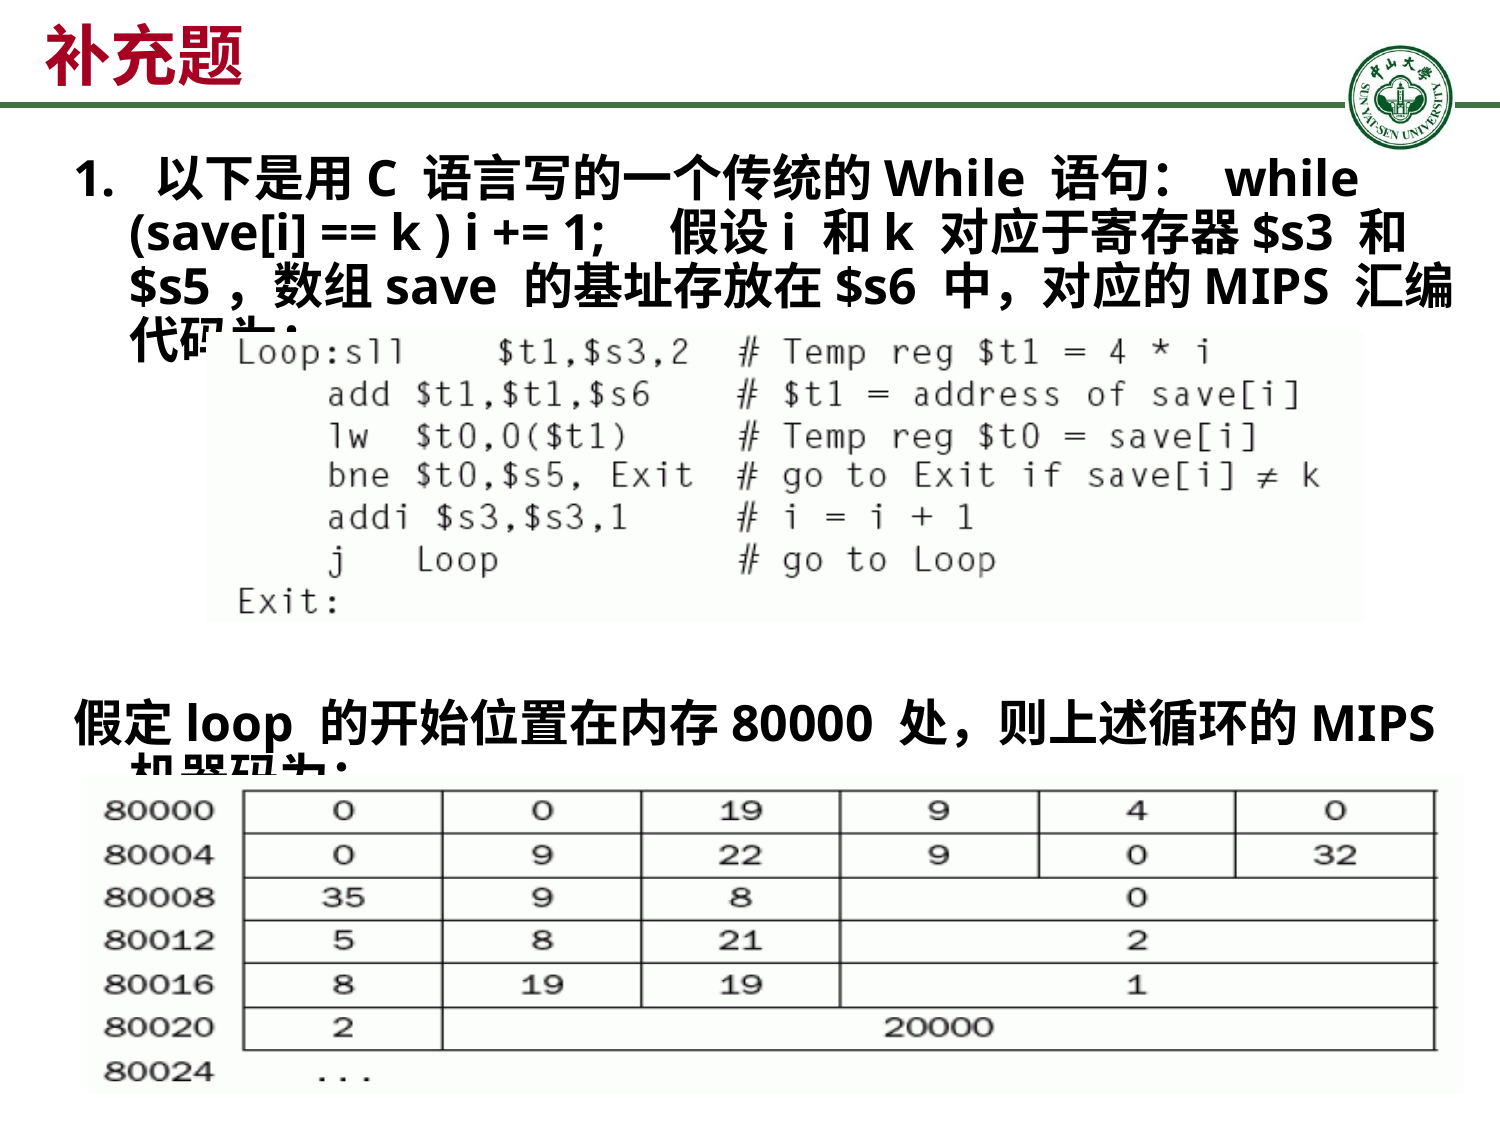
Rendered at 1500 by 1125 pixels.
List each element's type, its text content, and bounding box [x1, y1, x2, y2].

picture [1345, 42, 1455, 145]
list 1. 以下是用C 语言写的一个传统的While 语句： while (save[i] == k ) i += 1; 假设i 和k 对应于寄存器$s3 和$s5，数组save 的基址存放在$s6 中，对应的MIPS 汇编代码为： 假定loop 的开始位置在内存80000 处，则上述循环的MIPS 机器码为： [58, 145, 1489, 1125]
title 补充题 [29, 5, 1182, 102]
picture [88, 774, 1464, 1095]
picture [206, 331, 1365, 622]
